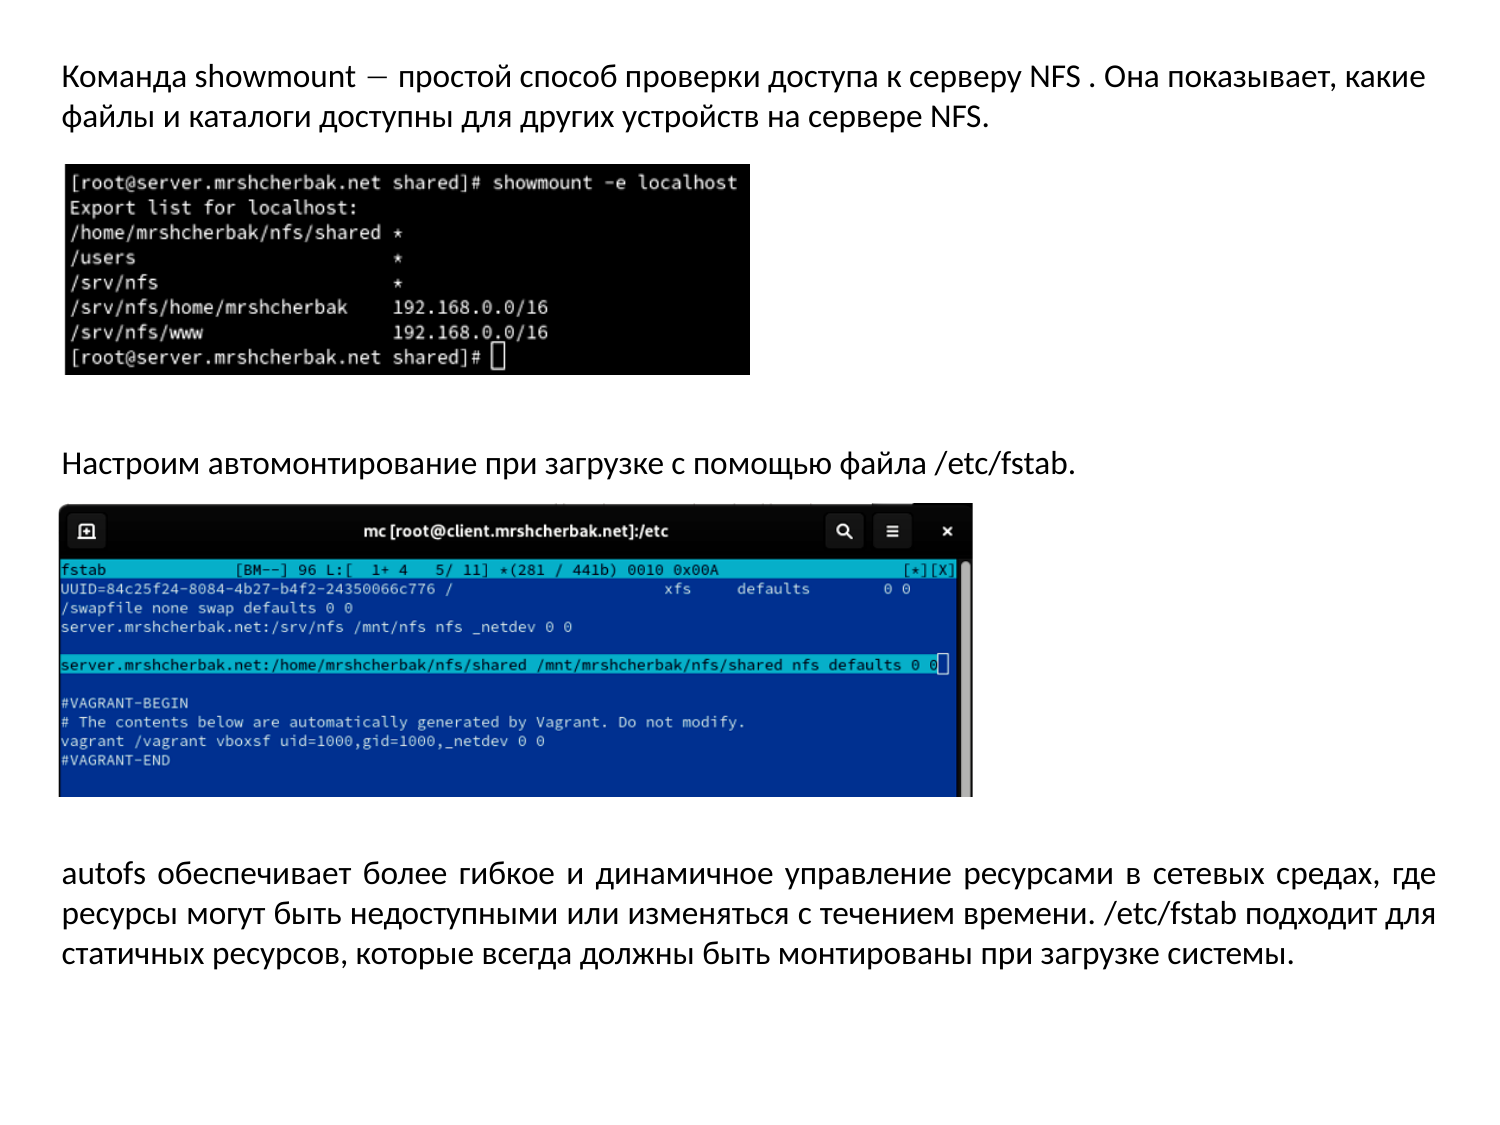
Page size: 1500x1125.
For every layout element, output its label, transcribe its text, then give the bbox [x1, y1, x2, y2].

text_box autofs обеспечивает более гибкое и динамичное управление ресурсами в сетевых средах, где ресурсы могут быть недоступными или изменяться с течением времени. /etc/fstab подходит для статичных ресурсов, которые всегда должны быть монтированы при загрузке системы. [46, 843, 1454, 979]
picture [58, 503, 973, 798]
text_box Настроим автомонтирование при загрузке с помощью файла /etc/fstab. [46, 433, 1161, 489]
picture [58, 163, 751, 376]
text_box Команда showmount  простой способ проверки доступа к серверу NFS . Она показывает, какие файлы и каталоги доступны для других устройств на сервере NFS. [46, 46, 1500, 142]
